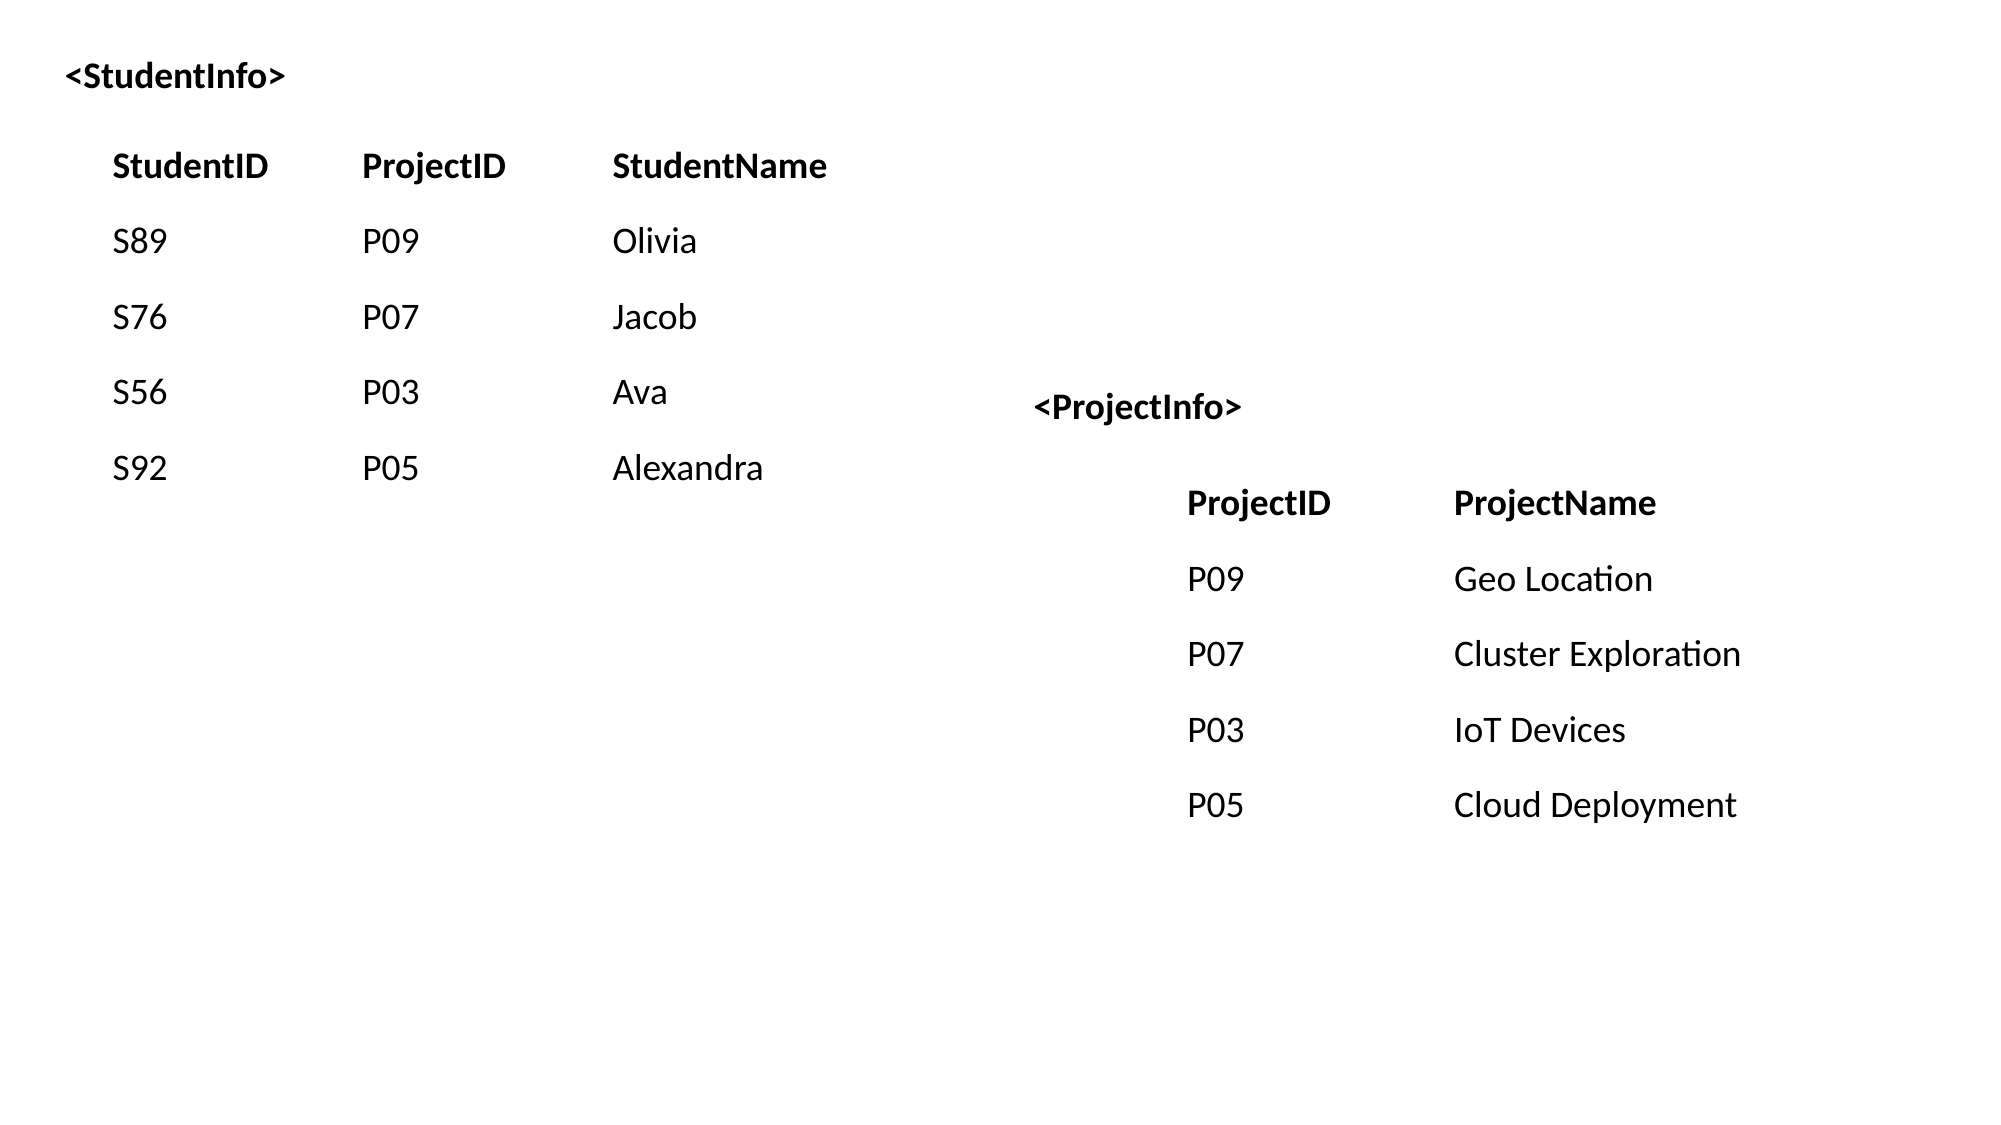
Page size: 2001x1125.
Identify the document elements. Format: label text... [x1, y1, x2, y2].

table_cell Alexandra [612, 452, 862, 528]
table_cell Cloud Deployment [1454, 790, 1850, 865]
table_cell P03 [362, 377, 612, 452]
table_cell S76 [113, 301, 362, 377]
table_header ProjectID [362, 150, 612, 226]
table_cell Olivia [612, 226, 862, 301]
table_cell Geo Location [1454, 563, 1850, 638]
table_cell Jacob [612, 301, 862, 377]
table_header ProjectID [1187, 487, 1454, 563]
text_box <ProjectInfo> [1018, 374, 2000, 435]
table_cell P03 [1187, 714, 1454, 790]
table_cell P05 [362, 452, 612, 528]
table_cell P09 [362, 226, 612, 301]
table_header StudentID [113, 150, 362, 226]
table_cell P09 [1187, 563, 1454, 638]
table_header StudentName [612, 150, 862, 226]
table_cell P07 [1187, 638, 1454, 714]
table_header ProjectName [1454, 487, 1850, 563]
table_cell Ava [612, 377, 862, 452]
table_cell S56 [113, 377, 362, 452]
table_cell IoT Devices [1454, 714, 1850, 790]
text_box <StudentInfo> [49, 43, 1060, 104]
table_cell S89 [113, 226, 362, 301]
table_cell P05 [1187, 790, 1454, 865]
table_cell P07 [362, 301, 612, 377]
table_cell Cluster Exploration [1454, 638, 1850, 714]
table_cell S92 [113, 452, 362, 528]
